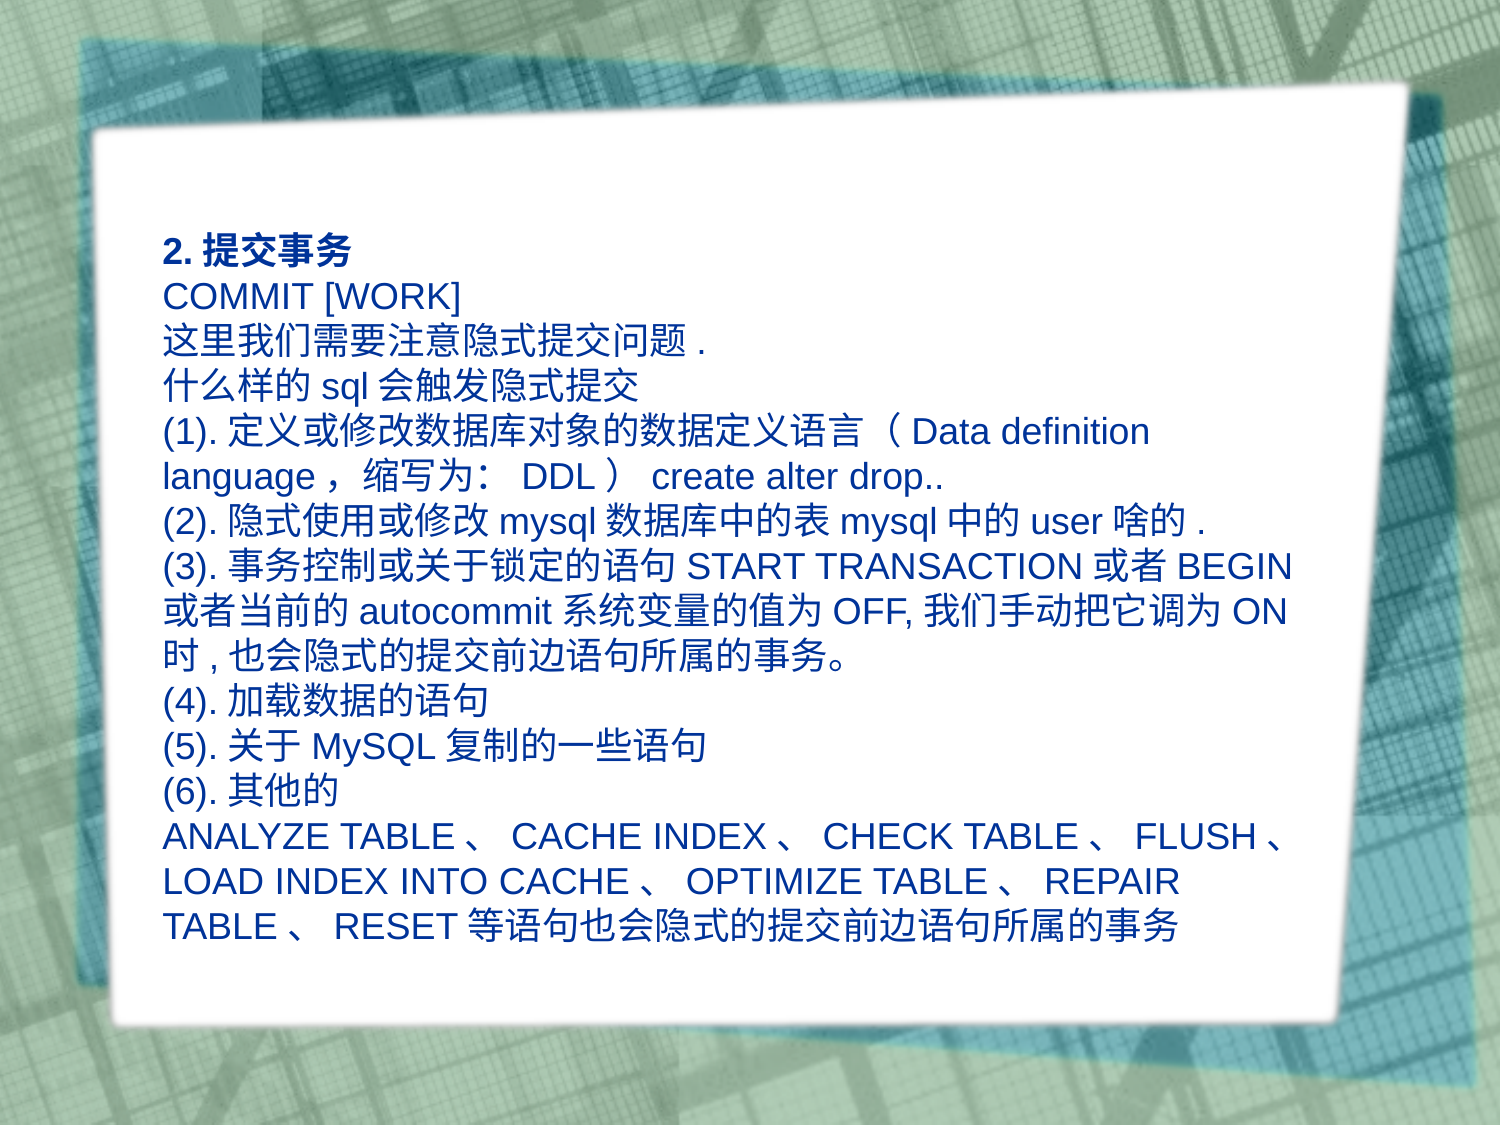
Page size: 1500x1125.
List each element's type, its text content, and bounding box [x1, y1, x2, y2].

picture [0, 0, 1500, 1125]
text_box 2.提交事务 COMMIT [WORK] 这里我们需要注意隐式提交问题. 什么样的sql会触发隐式提交 (1).定义或修改数据库对象的数据定义语言（Data definition language，缩写为：DDL）create alter drop.. (2).隐式使用或修改mysql数据库中的表mysql中的user啥的. (3).事务控制或关于锁定的语句START TRANSACTION或者BEGIN 或者当前的autocommit系统变量的值为OFF,我们手动把它调为ON时,也会隐式的提交前边语句所属的事务。 (4).加载数据的语句 (5).关于MySQL复制的一些语句 (6).其他的 ANALYZE TABLE、CACHE INDEX、CHECK TABLE、FLUSH、 LOAD INDEX INTO CACHE、OPTIMIZE TABLE、REPAIR TABLE、RESET等语句也会隐式的提交前边语句所属的事务 [147, 219, 1353, 955]
